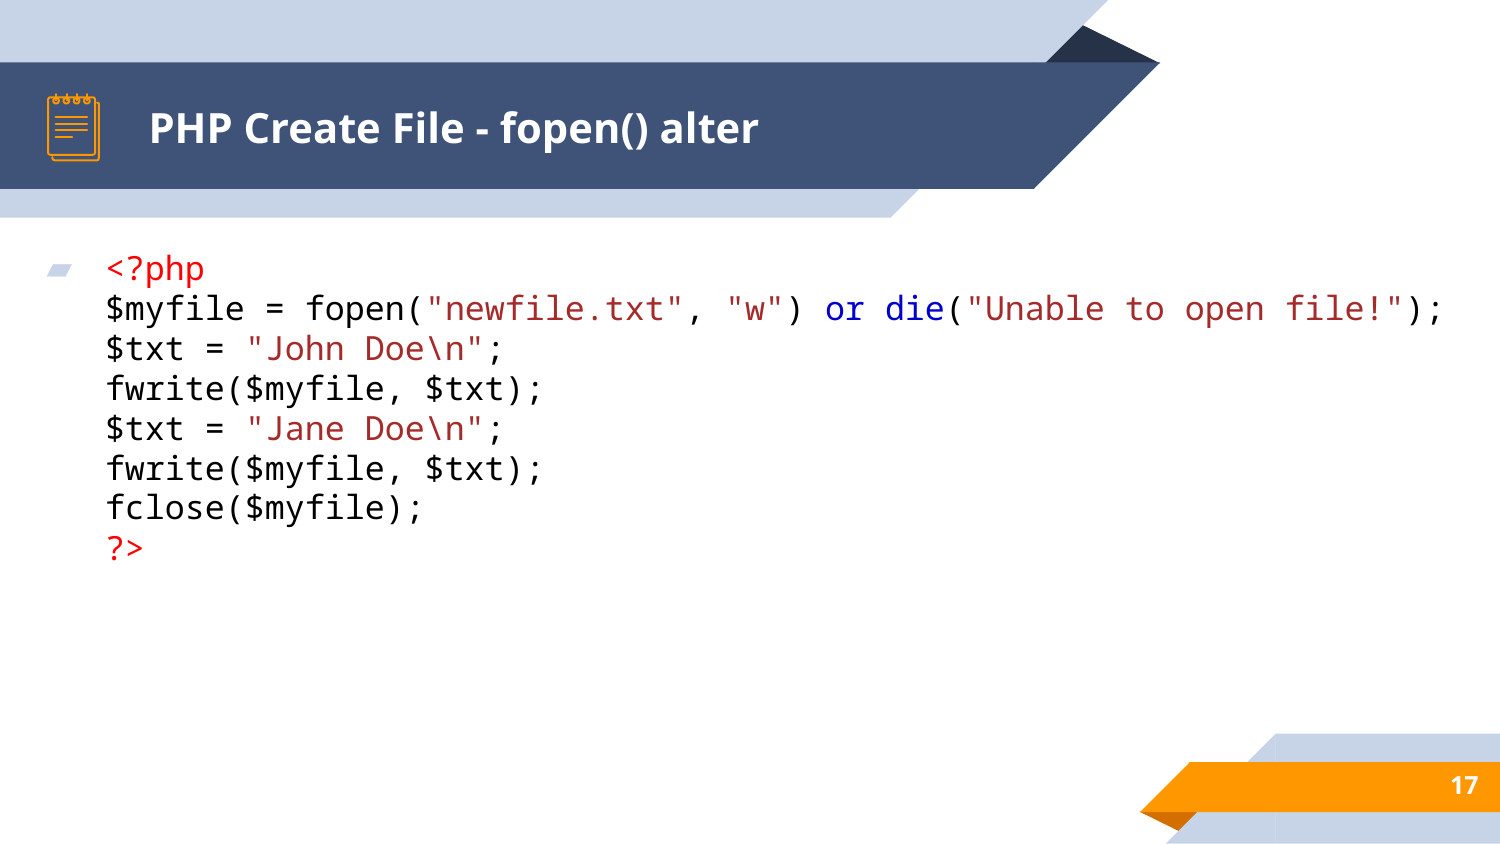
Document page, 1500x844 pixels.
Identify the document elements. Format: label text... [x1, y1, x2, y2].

title PHP Create File - fopen() alter [133, 64, 997, 190]
slide_number 17 [1249, 760, 1494, 813]
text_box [47, 93, 100, 161]
list <?php $myfile = fopen("newfile.txt", "w") or die("Unable to open file!"); $txt = "John Doe\n"; fwrite($myfile, $txt); $txt = "Jane Doe\n"; fwrite($myfile, $txt); fclose($myfile); ?> [15, 232, 1485, 728]
